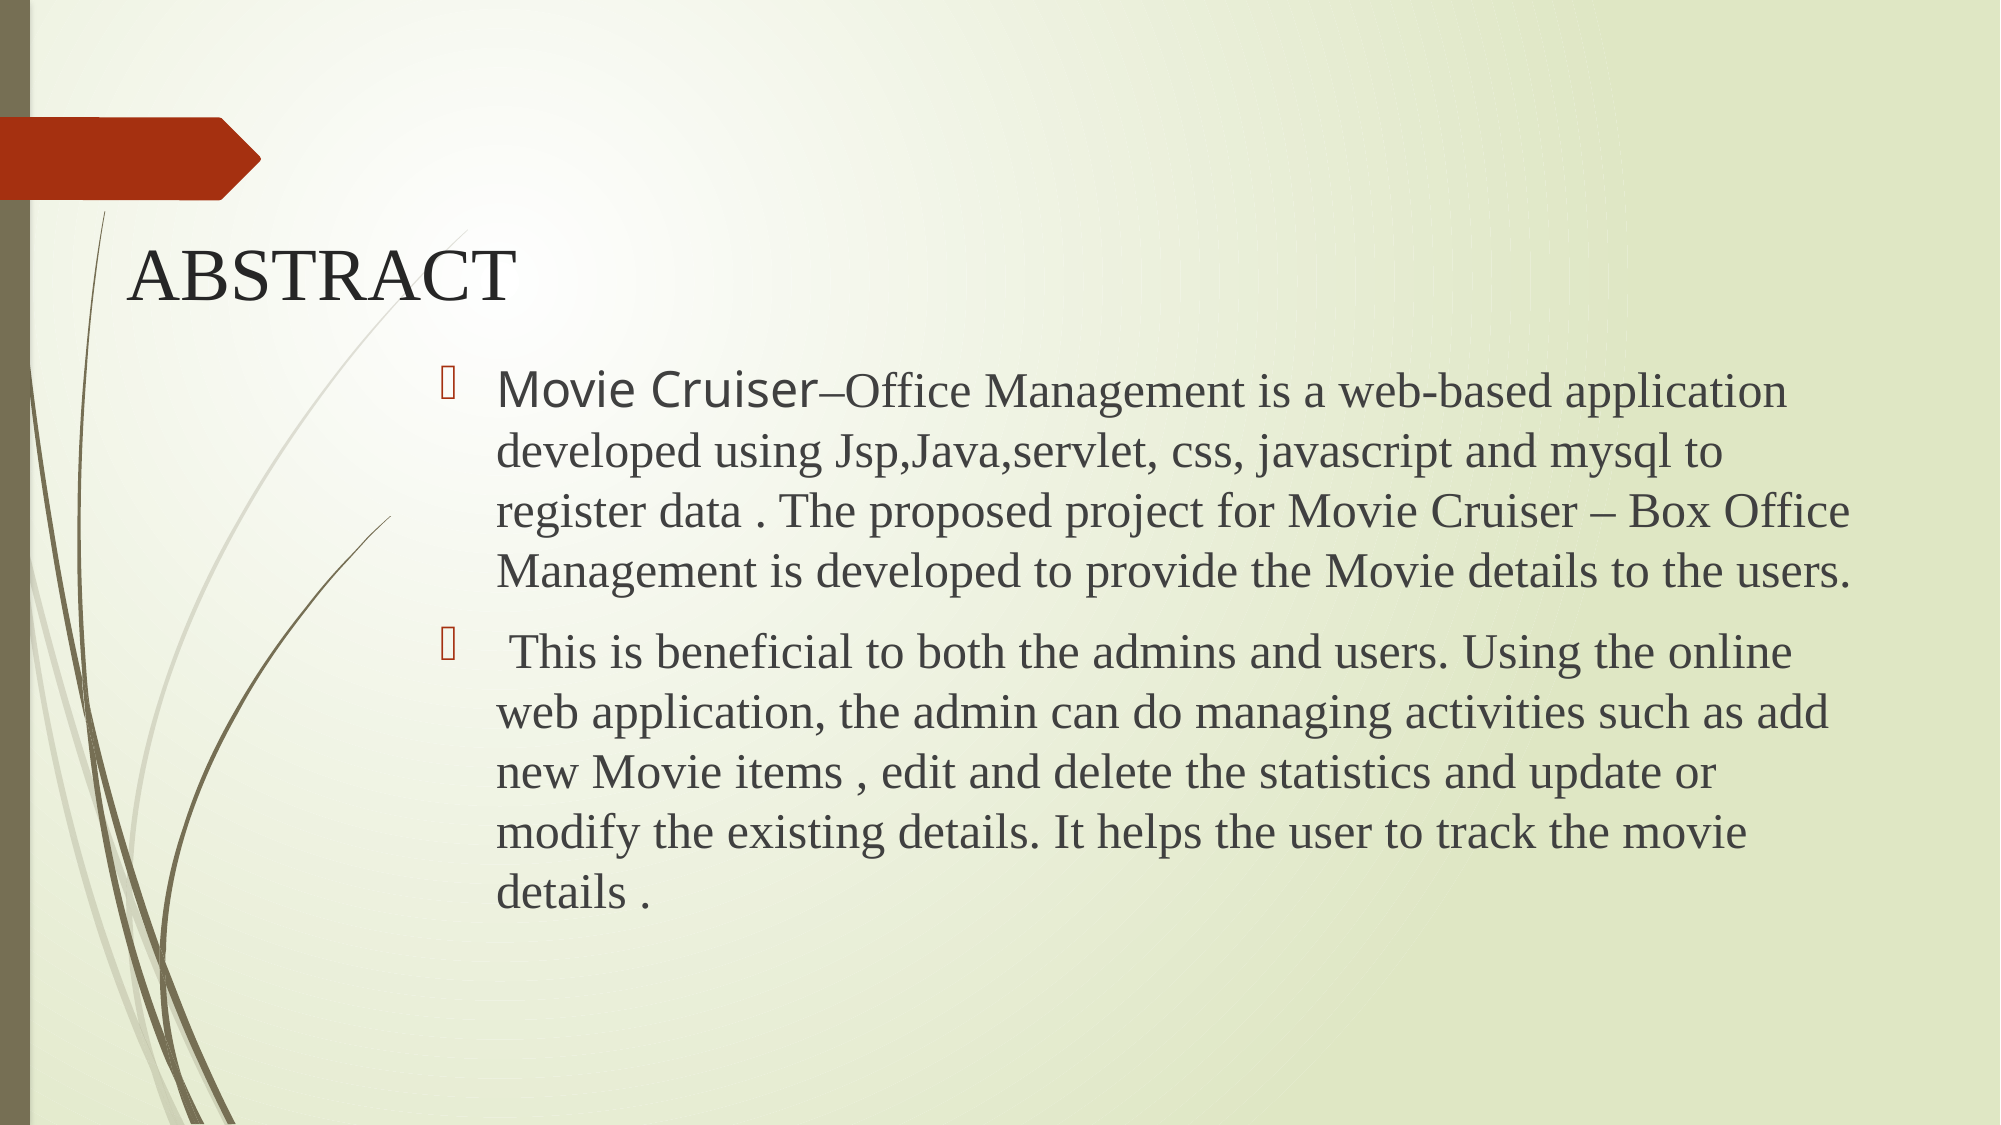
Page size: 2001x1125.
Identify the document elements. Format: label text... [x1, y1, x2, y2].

title ABSTRACT [111, 218, 1522, 351]
list Movie Cruiser–Office Management is a web-based application developed using Jsp,Java,servlet, css, javascript and mysql to register data . The proposed project for Movie Cruiser – Box Office Management is developed to provide the Movie details to the users. This is beneficial to both the admins and users. Using the online web application, the admin can do managing activities such as add new Movie items , edit and delete the statistics and update or modify the existing details. It helps the user to track the movie details . [424, 350, 1888, 970]
